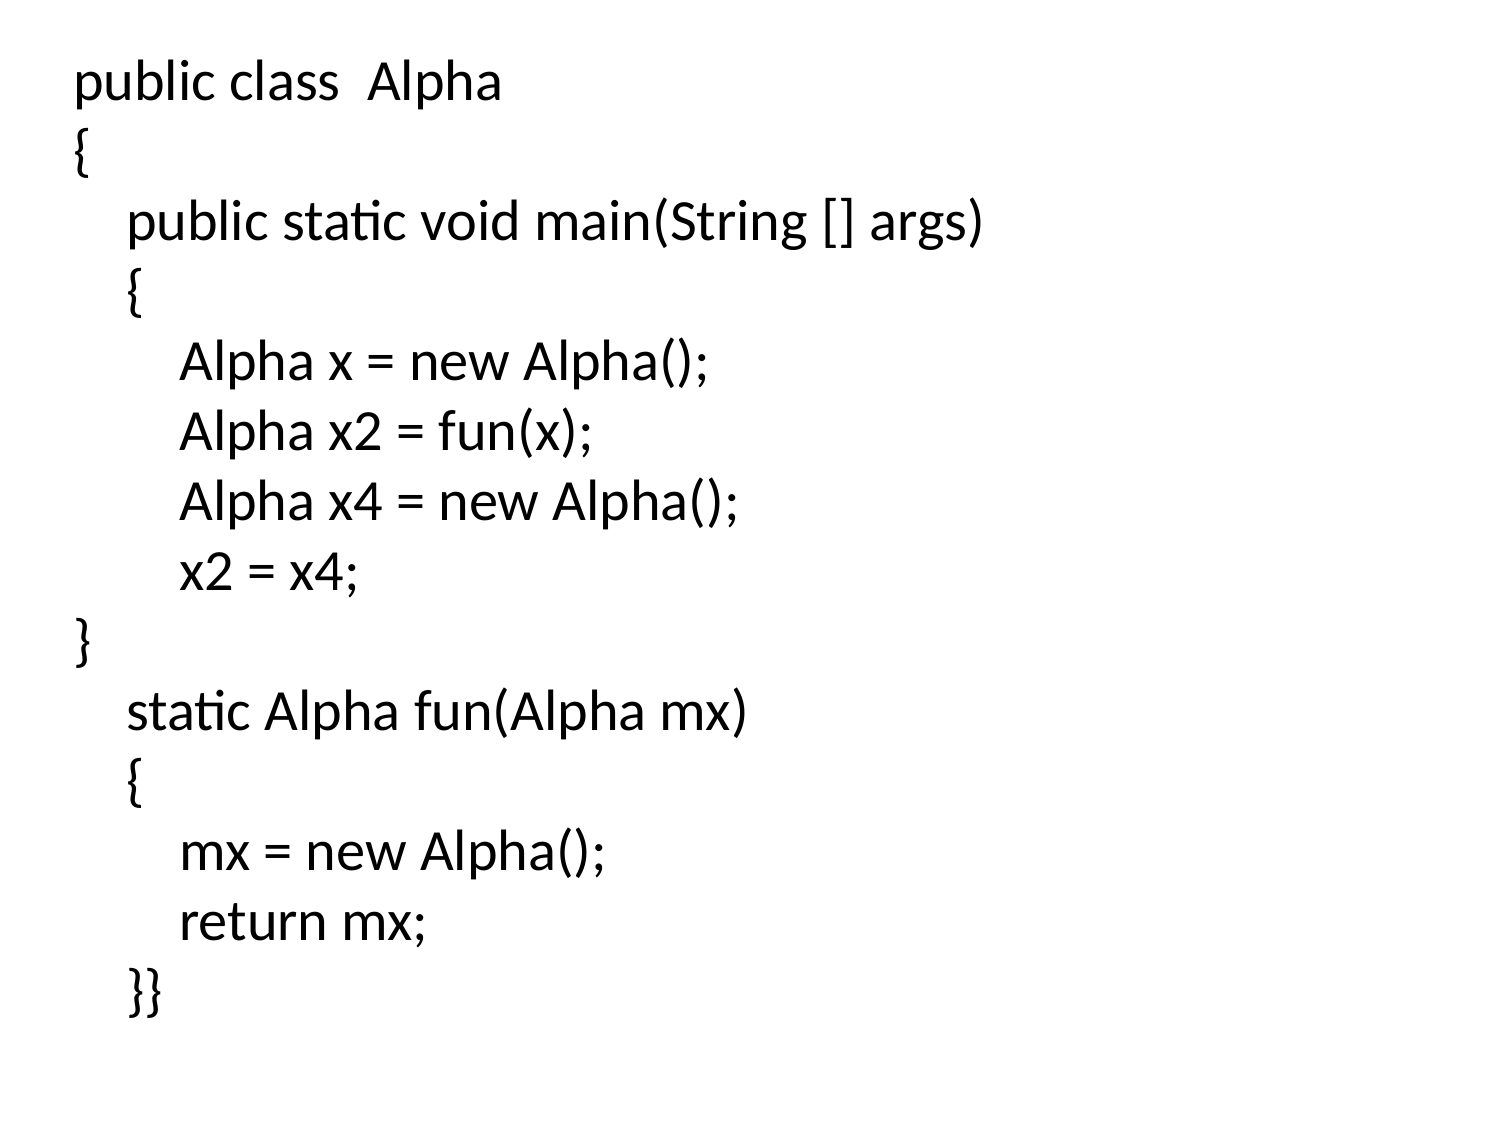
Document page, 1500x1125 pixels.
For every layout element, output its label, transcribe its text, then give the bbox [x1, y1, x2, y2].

text_box public class Alpha { public static void main(String [] args) { Alpha x = new Alpha(); Alpha x2 = fun(x); Alpha x4 = new Alpha(); x2 = x4; } static Alpha fun(Alpha mx) { mx = new Alpha(); return mx; }} [58, 35, 1465, 1030]
